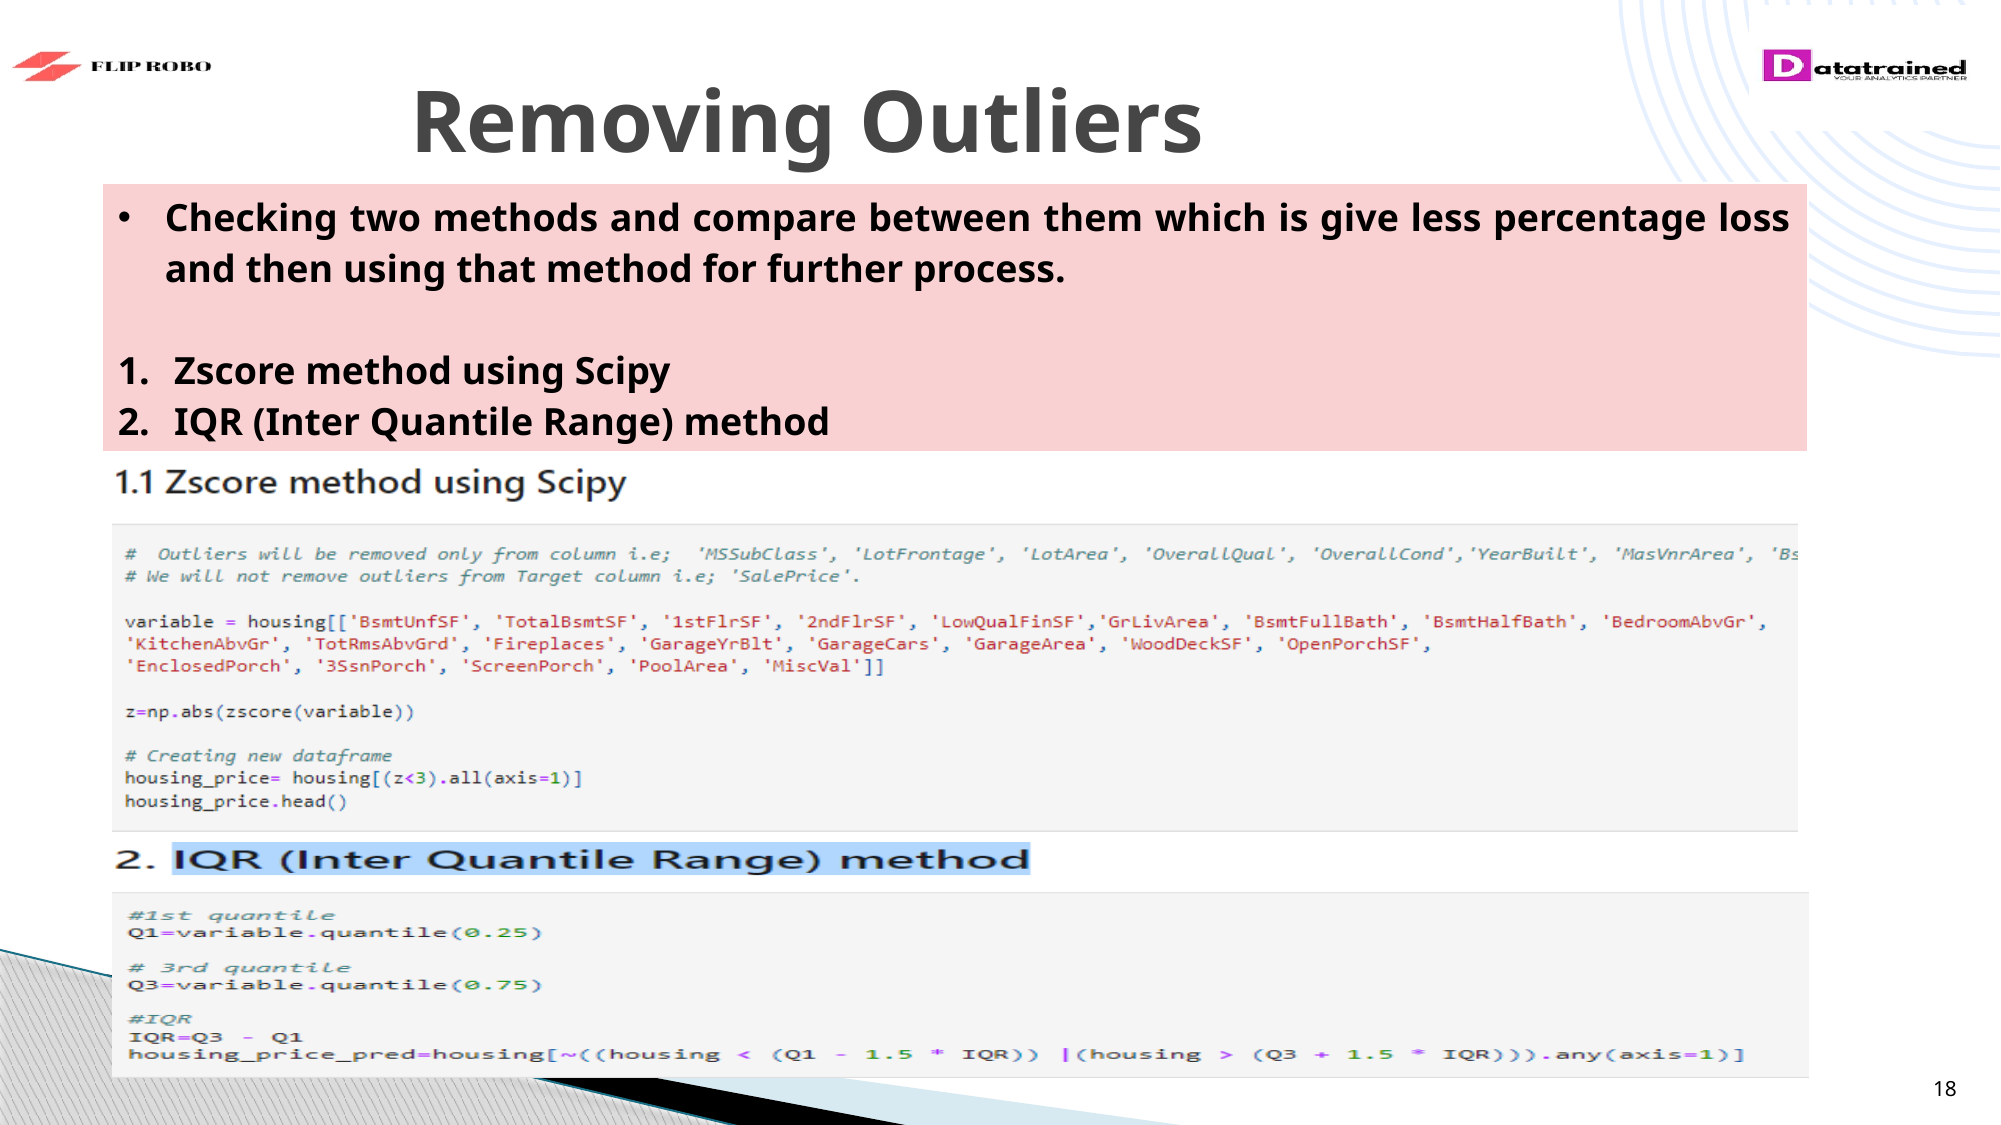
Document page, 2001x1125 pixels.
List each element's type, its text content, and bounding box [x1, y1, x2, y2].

picture [112, 842, 1809, 1079]
title Removing Outliers [395, 118, 2000, 227]
picture [112, 458, 1798, 832]
table_header Checking two methods and compare between them which is give less percentage loss and then using that method for further process. Zscore method using Scipy IQR (Inter Quantile Range) method [103, 184, 1807, 451]
picture [0, 0, 226, 131]
slide_number 18 [1891, 1051, 1972, 1112]
picture [1749, 4, 2000, 131]
